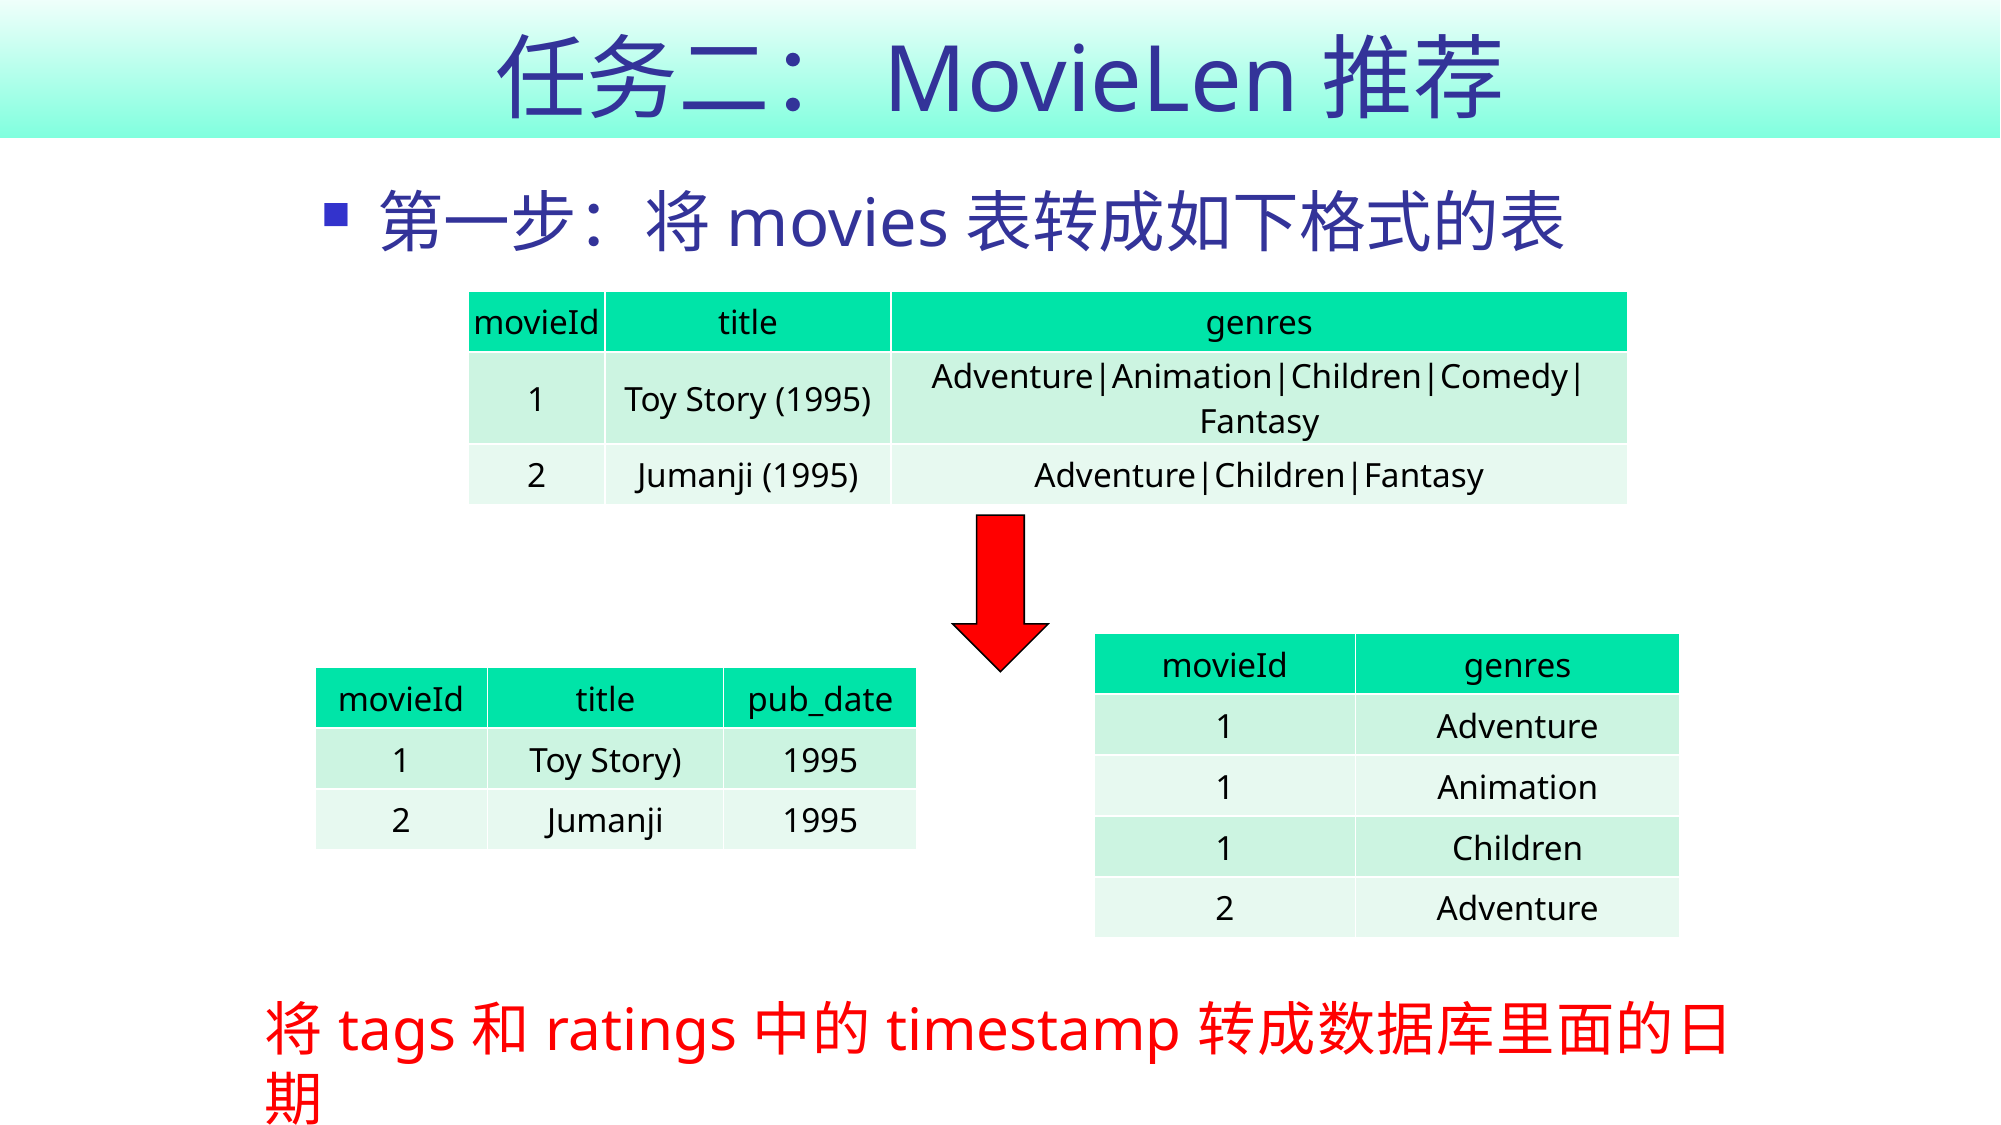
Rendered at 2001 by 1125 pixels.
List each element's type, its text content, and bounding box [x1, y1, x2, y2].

table_cell 1995 [724, 790, 916, 849]
table_cell Animation [1356, 756, 1679, 815]
table_cell Adventure|Animation|Children|Comedy|Fantasy [892, 353, 1627, 443]
table_cell Adventure|Children|Fantasy [892, 445, 1627, 504]
table_cell 1995 [724, 729, 916, 788]
table_header title [488, 668, 723, 727]
table_cell 2 [1095, 878, 1355, 937]
table_cell 1 [1095, 695, 1355, 754]
table_header movieId [1095, 634, 1355, 693]
text_box 将tags和ratings中的timestamp转成数据库里面的日期 [249, 984, 1750, 1103]
table_cell 1 [469, 353, 604, 443]
table_cell Adventure [1356, 878, 1679, 937]
table_cell 1 [316, 729, 487, 788]
table_cell Adventure [1356, 695, 1679, 754]
table_cell Toy Story) [488, 729, 723, 788]
table_cell Children [1356, 817, 1679, 876]
table_header pub_date [724, 668, 916, 727]
table_header genres [1356, 634, 1679, 693]
list 第一步：将movies表转成如下格式的表 [305, 172, 1713, 291]
table_header movieId [316, 668, 487, 727]
table_cell Jumanji (1995) [606, 445, 890, 504]
table_header title [606, 292, 890, 351]
table_cell 2 [469, 445, 604, 504]
table_header movieId [469, 292, 604, 351]
title 任务二：MovieLen推荐 [0, 0, 2000, 138]
text_box [952, 515, 1049, 672]
table_header genres [892, 292, 1627, 351]
table_cell 2 [316, 790, 487, 849]
table_cell Toy Story (1995) [606, 353, 890, 443]
table_cell Jumanji [488, 790, 723, 849]
table_cell 1 [1095, 817, 1355, 876]
table_cell 1 [1095, 756, 1355, 815]
